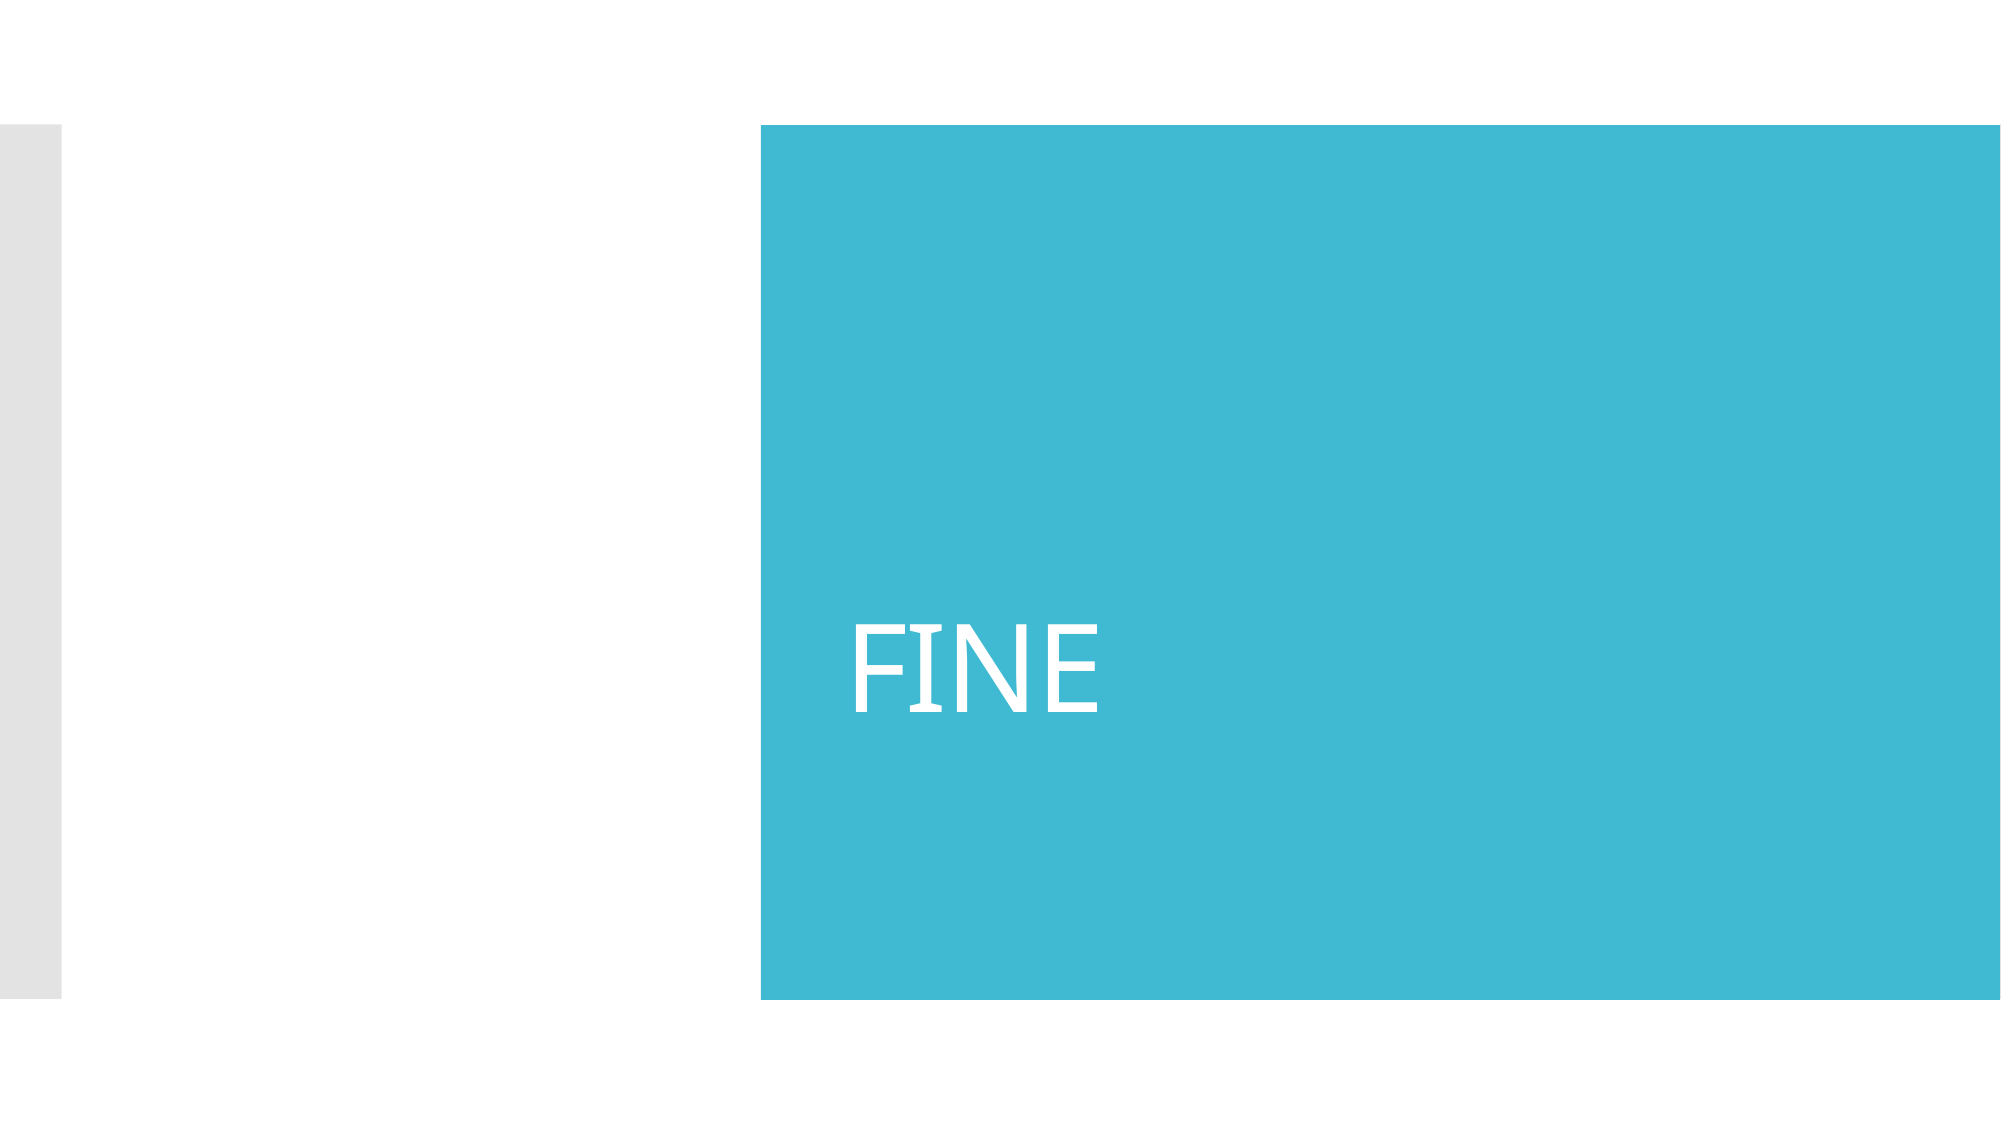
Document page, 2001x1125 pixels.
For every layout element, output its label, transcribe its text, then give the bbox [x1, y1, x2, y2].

text_box [0, 0, 2000, 1125]
text_box [760, 124, 2000, 1001]
text_box [0, 124, 63, 1000]
title FINE [829, 213, 1825, 747]
